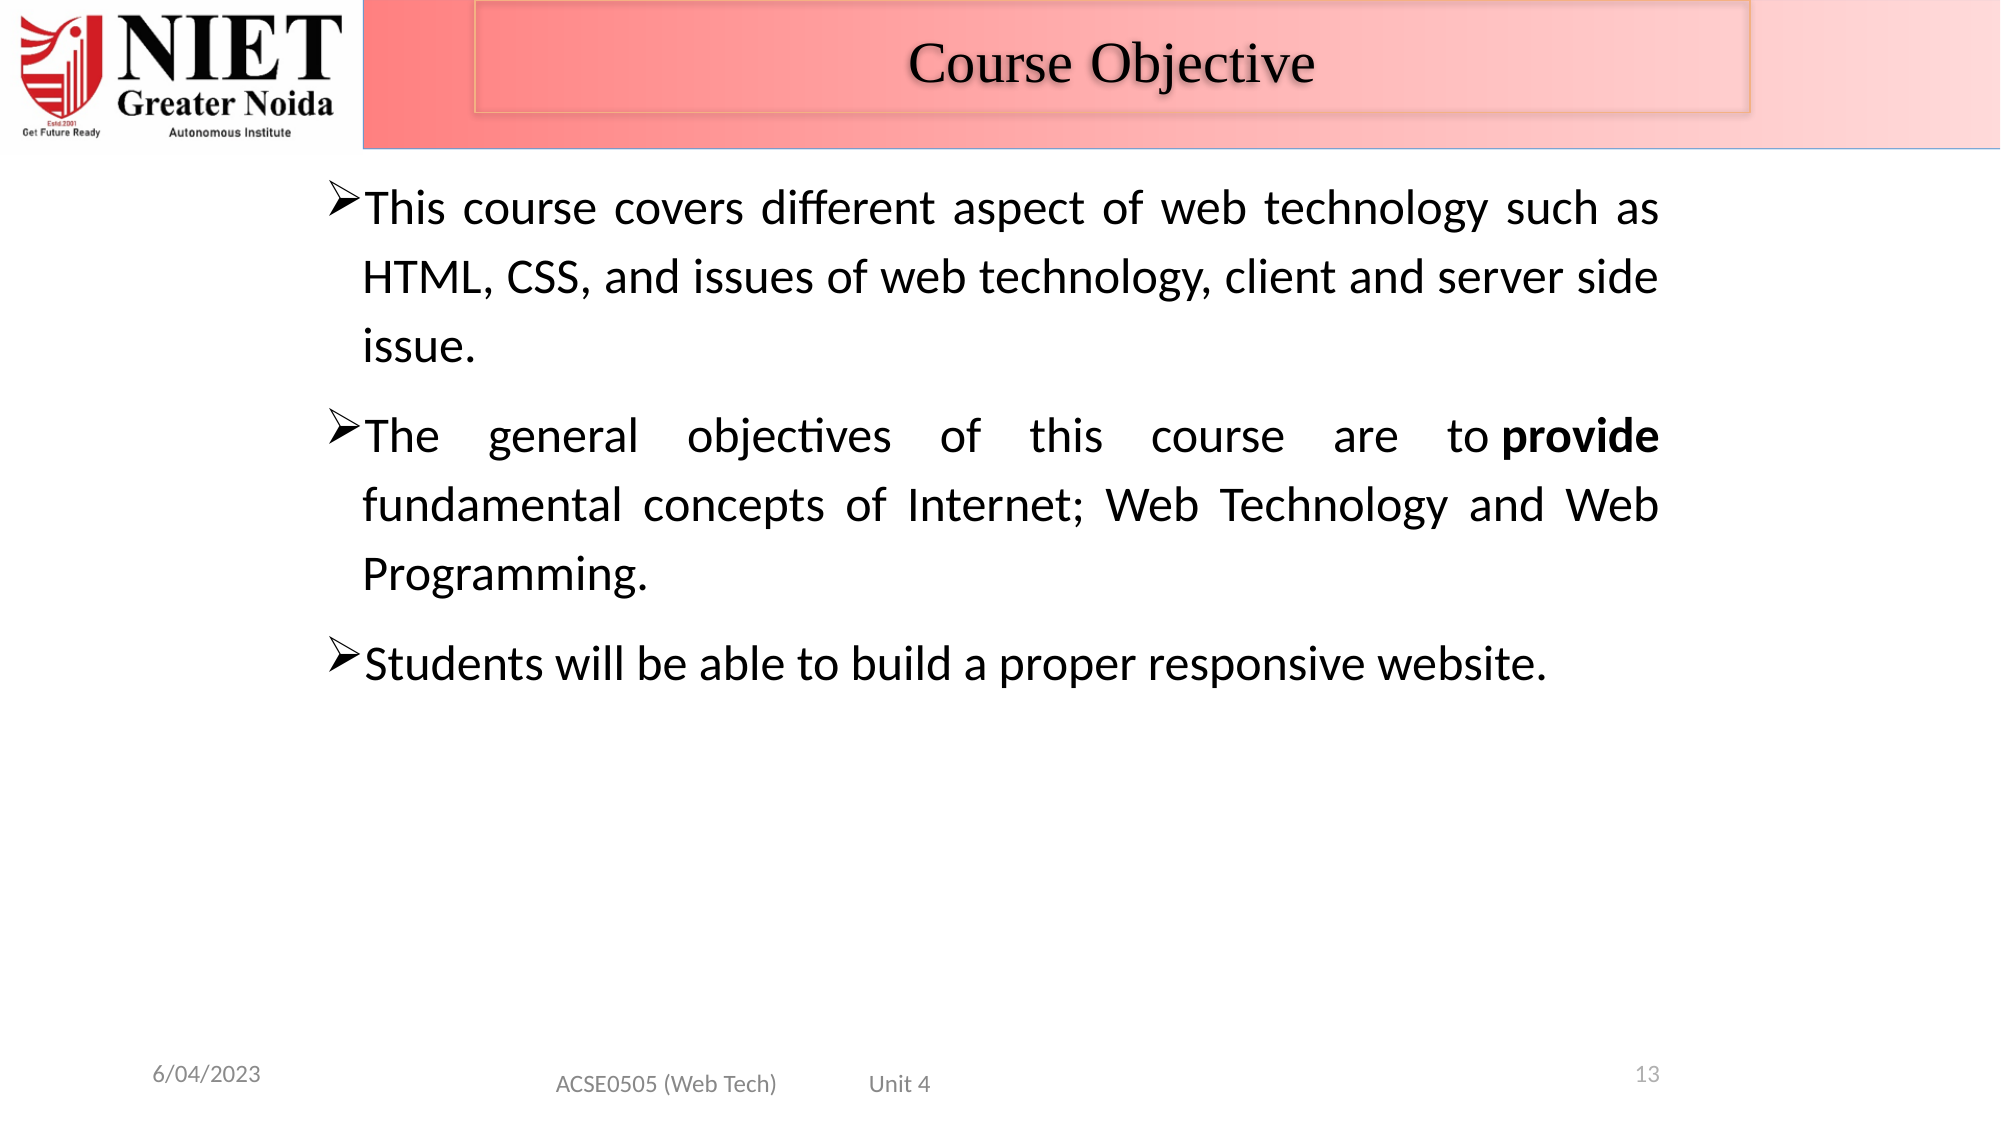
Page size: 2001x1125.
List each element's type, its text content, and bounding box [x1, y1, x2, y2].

footer ACSE0505 (Web Tech) Unit 4 [212, 1052, 1275, 1113]
slide_number 13 [1325, 1042, 1675, 1103]
text_box Course Objective [474, 0, 1750, 113]
picture [0, 0, 2001, 1125]
list This course covers different aspect of web technology such as HTML, CSS, and issues of web technology, client and server side issue. The general objectives of this course are to provide fundamental concepts of Internet; Web Technology and Web Programming. Students will be able to build a proper responsive website. [309, 158, 1675, 1014]
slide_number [137, 1042, 588, 1103]
